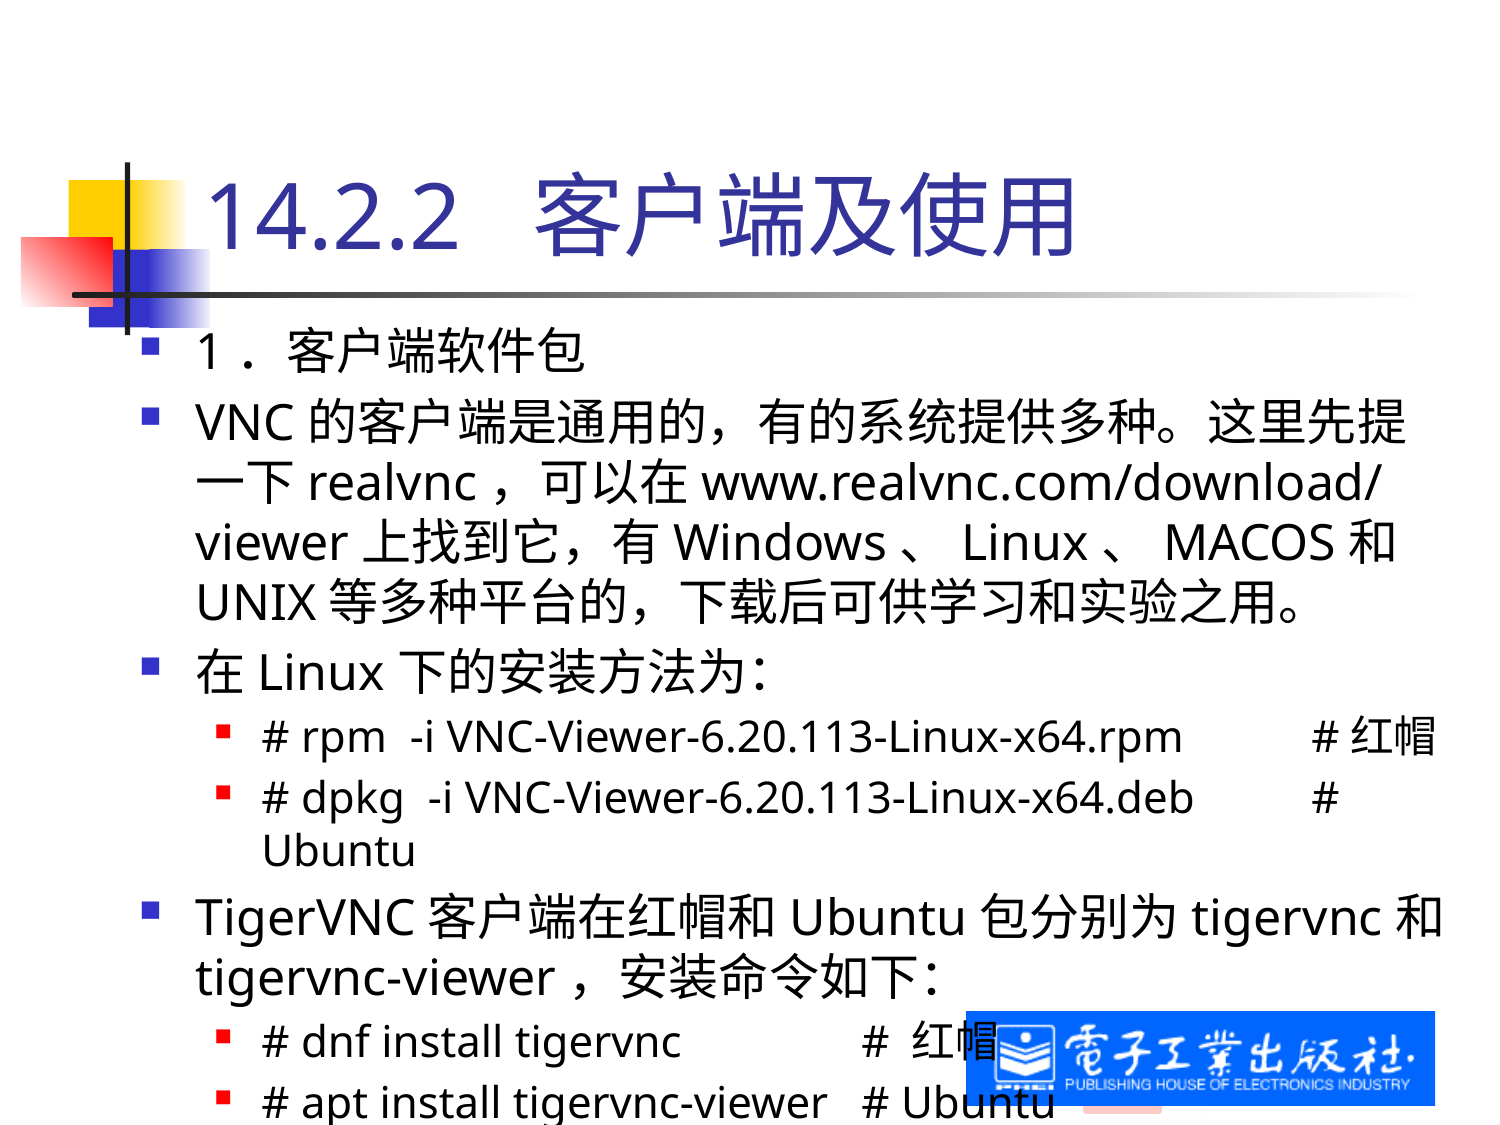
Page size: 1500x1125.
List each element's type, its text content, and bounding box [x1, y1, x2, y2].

picture [966, 1010, 1436, 1125]
list 1．客户端软件包 VNC的客户端是通用的，有的系统提供多种。这里先提一下realvnc，可以在www.realvnc.com/download/viewer上找到它，有Windows、Linux、MACOS和UNIX等多种平台的，下载后可供学习和实验之用。 在Linux下的安装方法为： # rpm -i VNC-Viewer-6.20.113-Linux-x64.rpm #红帽 # dpkg -i VNC-Viewer-6.20.113-Linux-x64.deb # Ubuntu TigerVNC客户端在红帽和Ubuntu包分别为tigervnc和tigervnc-viewer，安装命令如下： # dnf install tigervnc # 红帽 # apt install tigervnc-viewer # Ubuntu [124, 312, 1470, 1007]
title 14.2.2 客户端及使用 [188, 34, 1468, 276]
